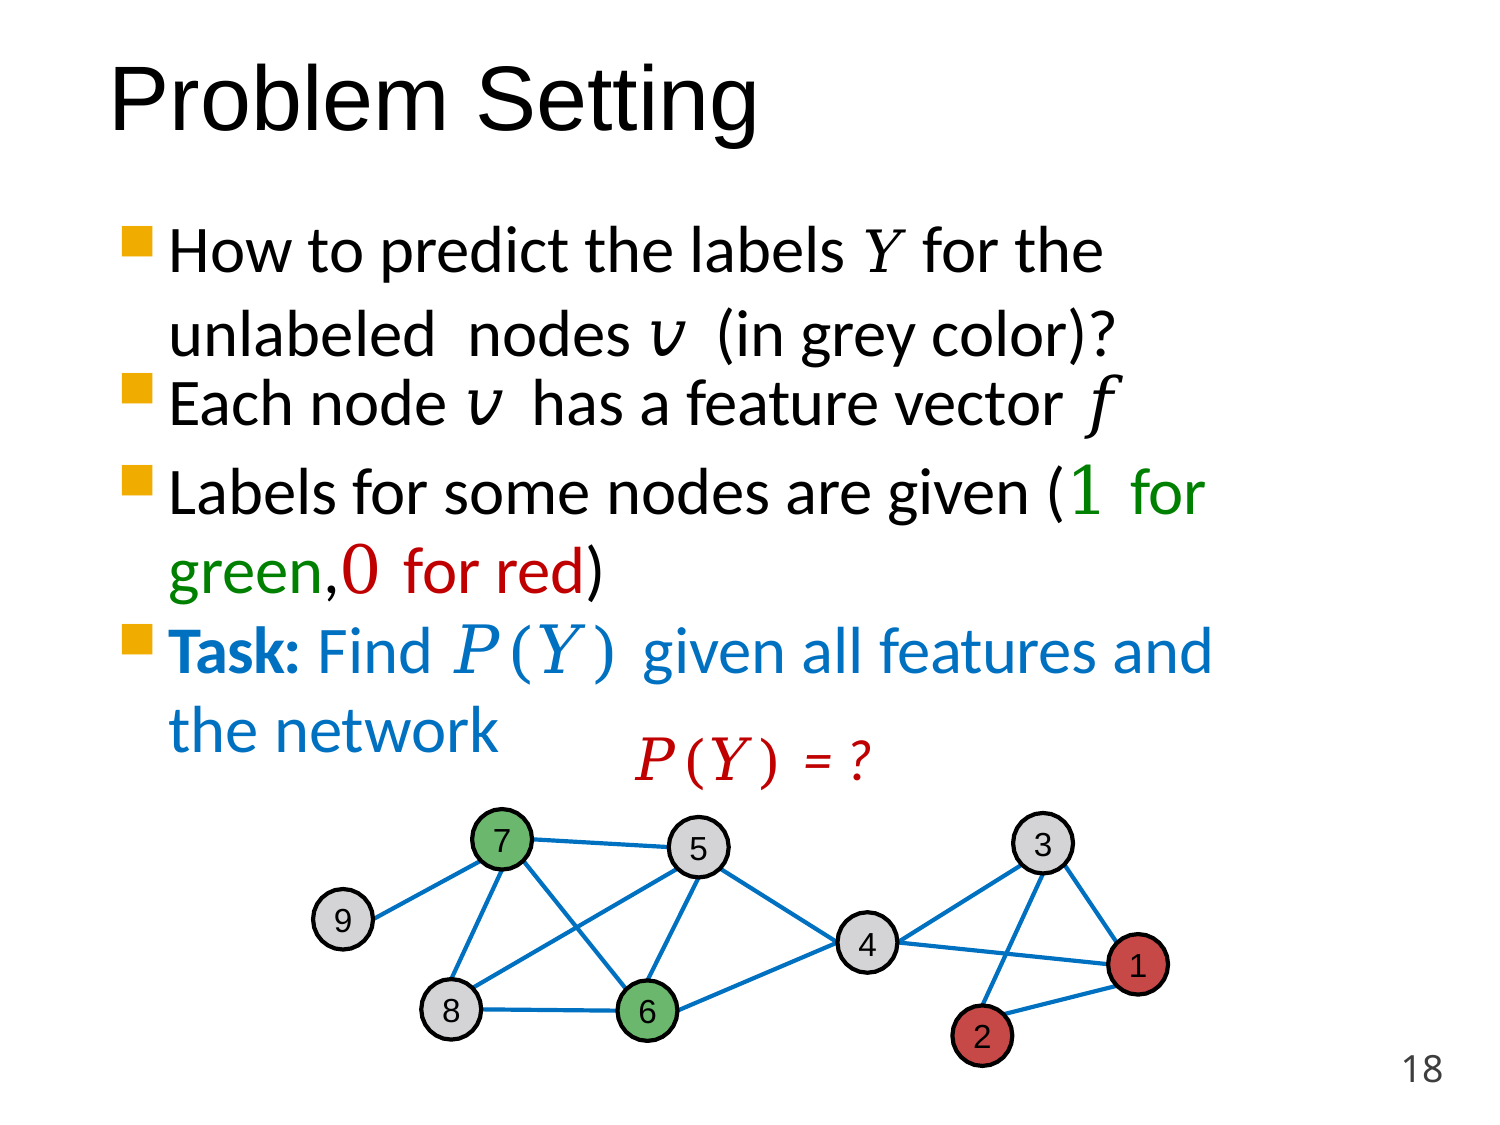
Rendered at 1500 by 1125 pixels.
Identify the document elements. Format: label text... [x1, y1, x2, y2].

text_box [370, 837, 1119, 1044]
title Problem Setting [93, 42, 1388, 159]
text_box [311, 886, 376, 952]
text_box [950, 1003, 1015, 1069]
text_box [1106, 931, 1171, 997]
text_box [1011, 810, 1076, 876]
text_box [470, 806, 535, 872]
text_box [666, 814, 731, 880]
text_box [835, 910, 900, 975]
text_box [419, 976, 484, 1042]
